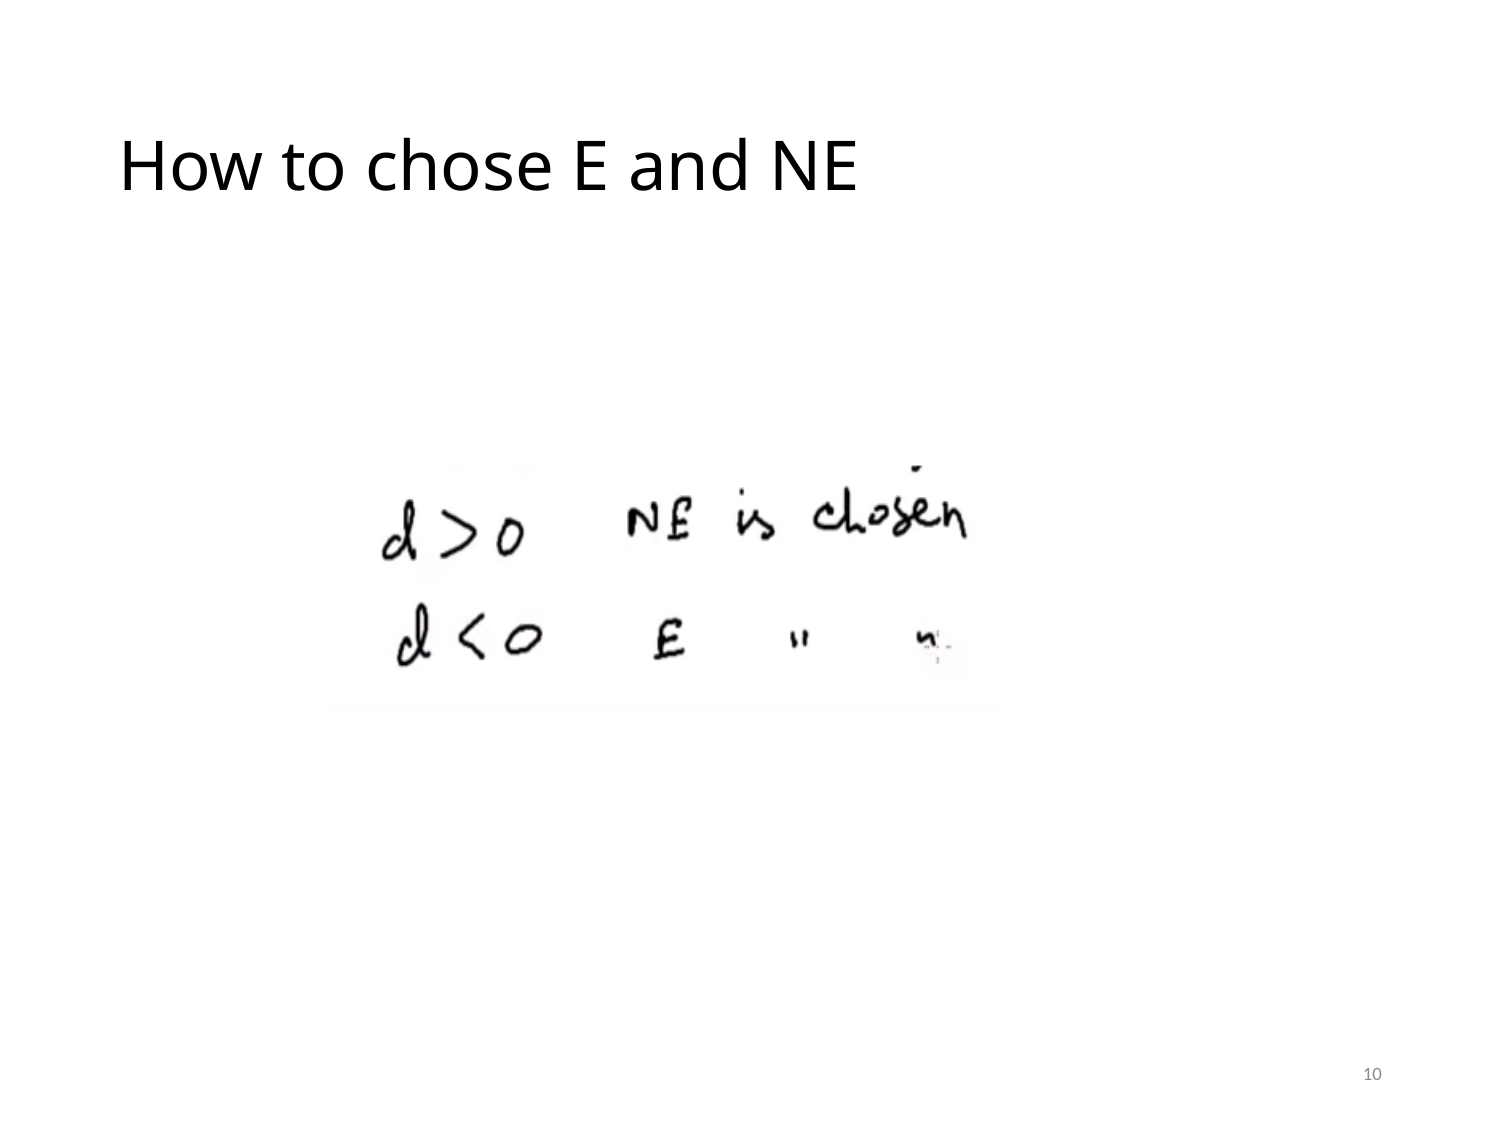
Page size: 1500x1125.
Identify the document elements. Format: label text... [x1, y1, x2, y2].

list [249, 312, 1150, 864]
slide_number 10 [1059, 1042, 1397, 1103]
title How to chose E and NE [103, 59, 1397, 278]
